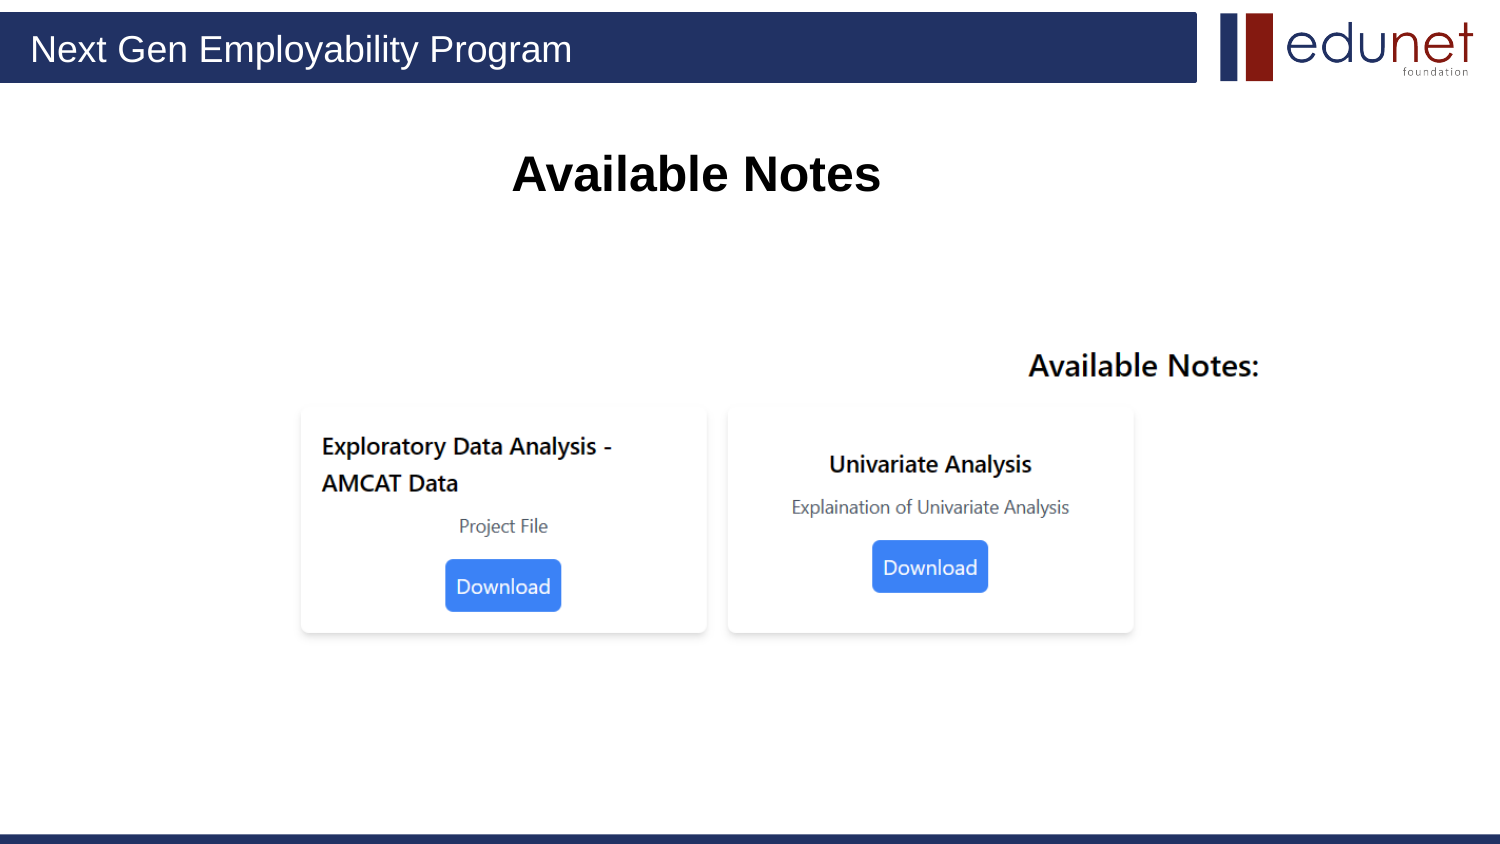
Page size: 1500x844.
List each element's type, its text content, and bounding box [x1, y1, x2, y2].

picture [243, 309, 1336, 690]
title Available Notes [496, 92, 957, 217]
picture [1279, 14, 1482, 83]
